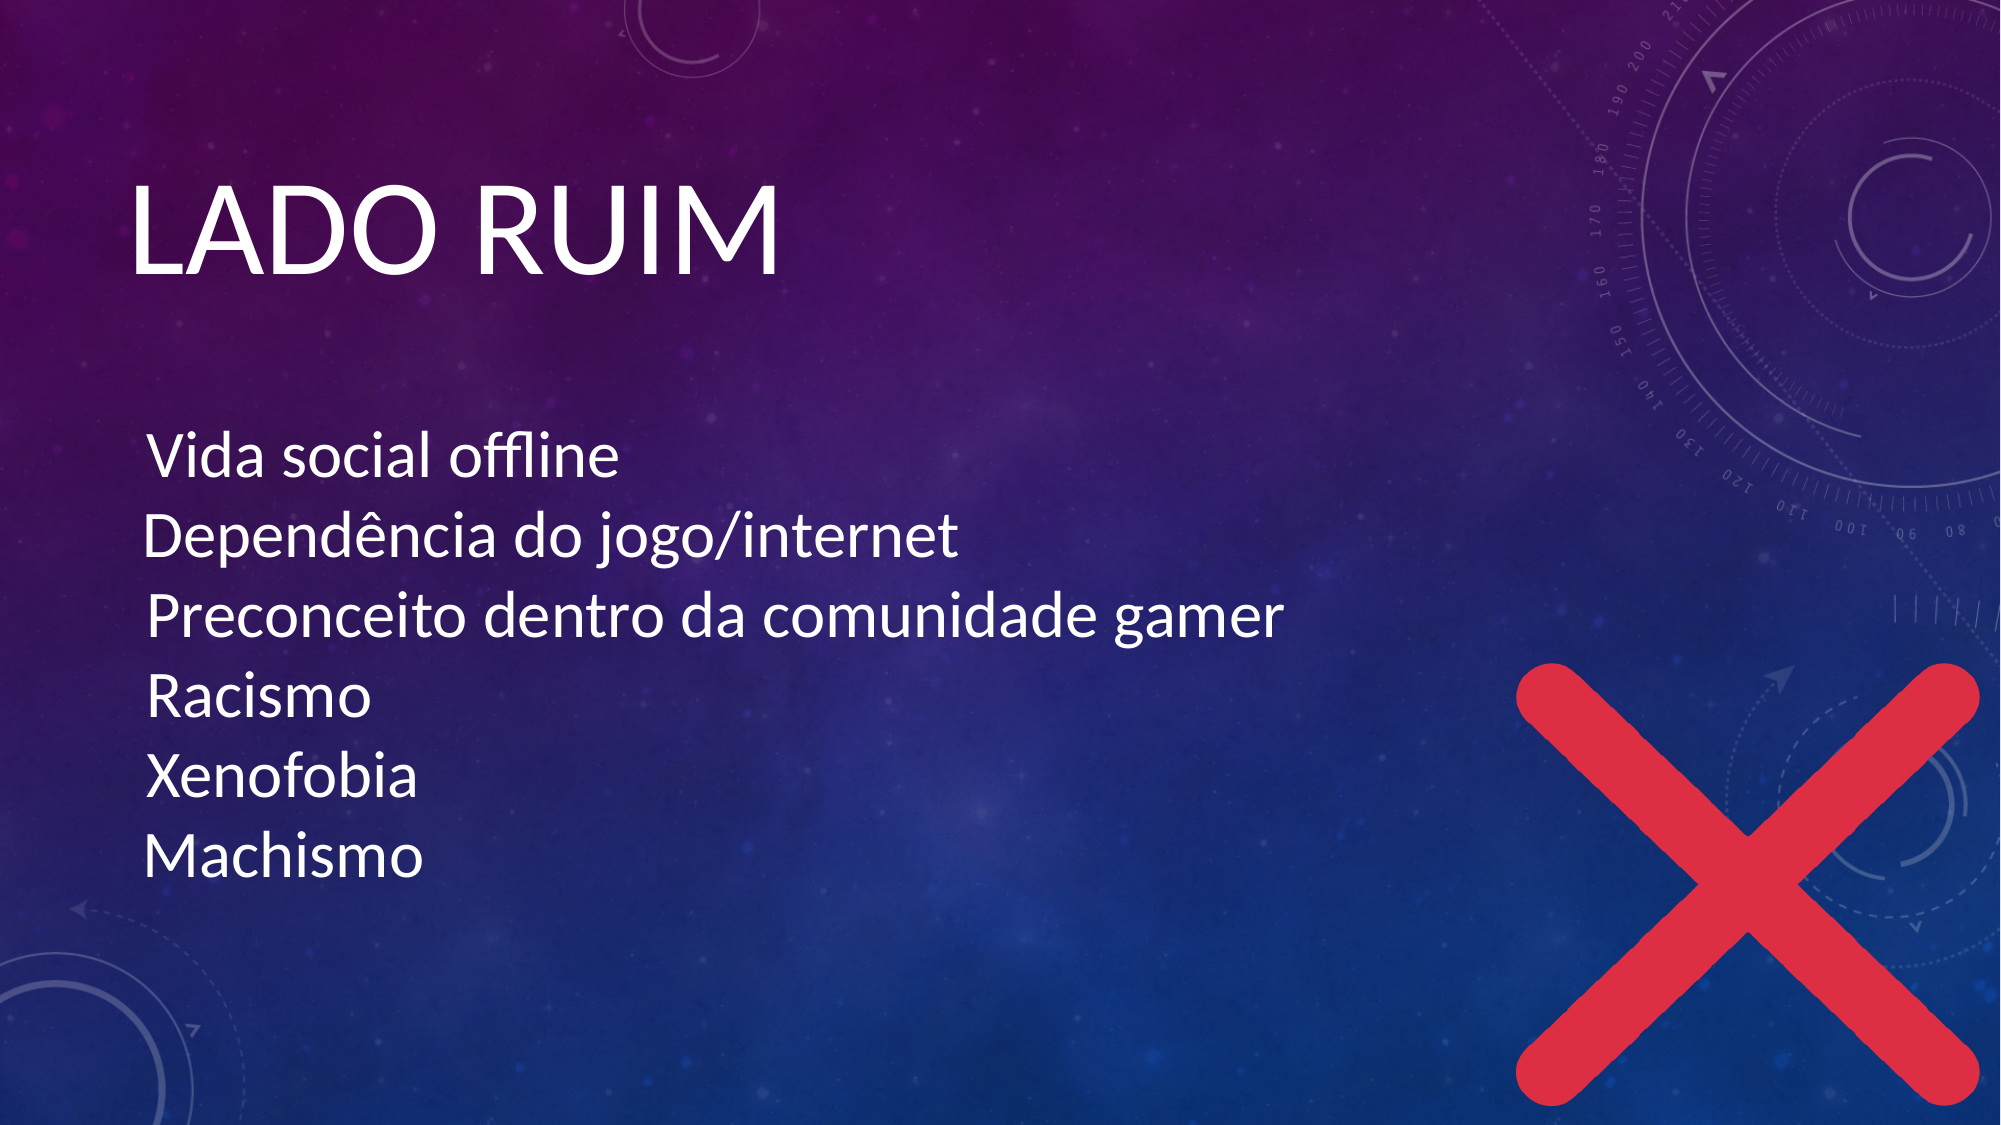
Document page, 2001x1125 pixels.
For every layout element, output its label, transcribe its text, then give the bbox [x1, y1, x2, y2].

title LADO RUIM [112, 99, 1775, 339]
picture [0, 0, 2001, 1125]
list Vida social offline Dependência do jogo/internet Preconceito dentro da comunidade gamer Racismo Xenofobia Machismo [112, 351, 1775, 950]
